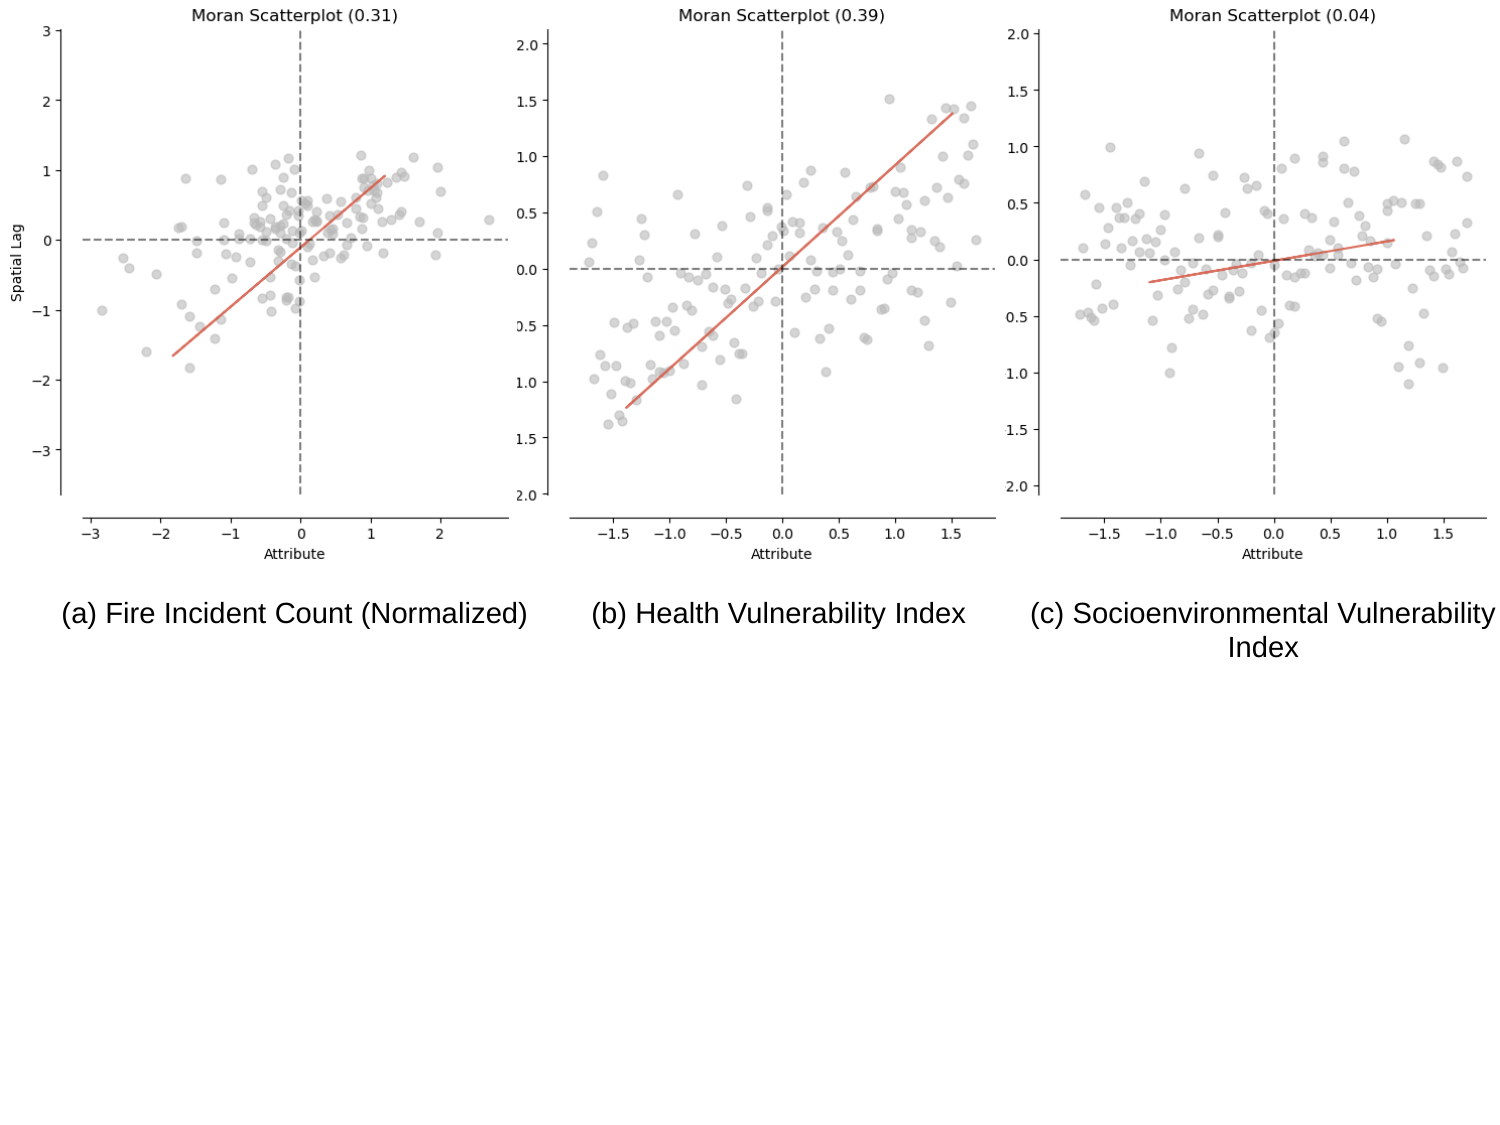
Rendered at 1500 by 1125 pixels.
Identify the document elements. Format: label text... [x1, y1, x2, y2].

text_box (b) Health Vulnerability Index [520, 586, 1004, 637]
text_box (c) Socioenvironmental Vulnerability Index [1004, 586, 1500, 672]
picture [0, 0, 1496, 571]
text_box (a) Fire Incident Count (Normalized) [36, 586, 520, 637]
